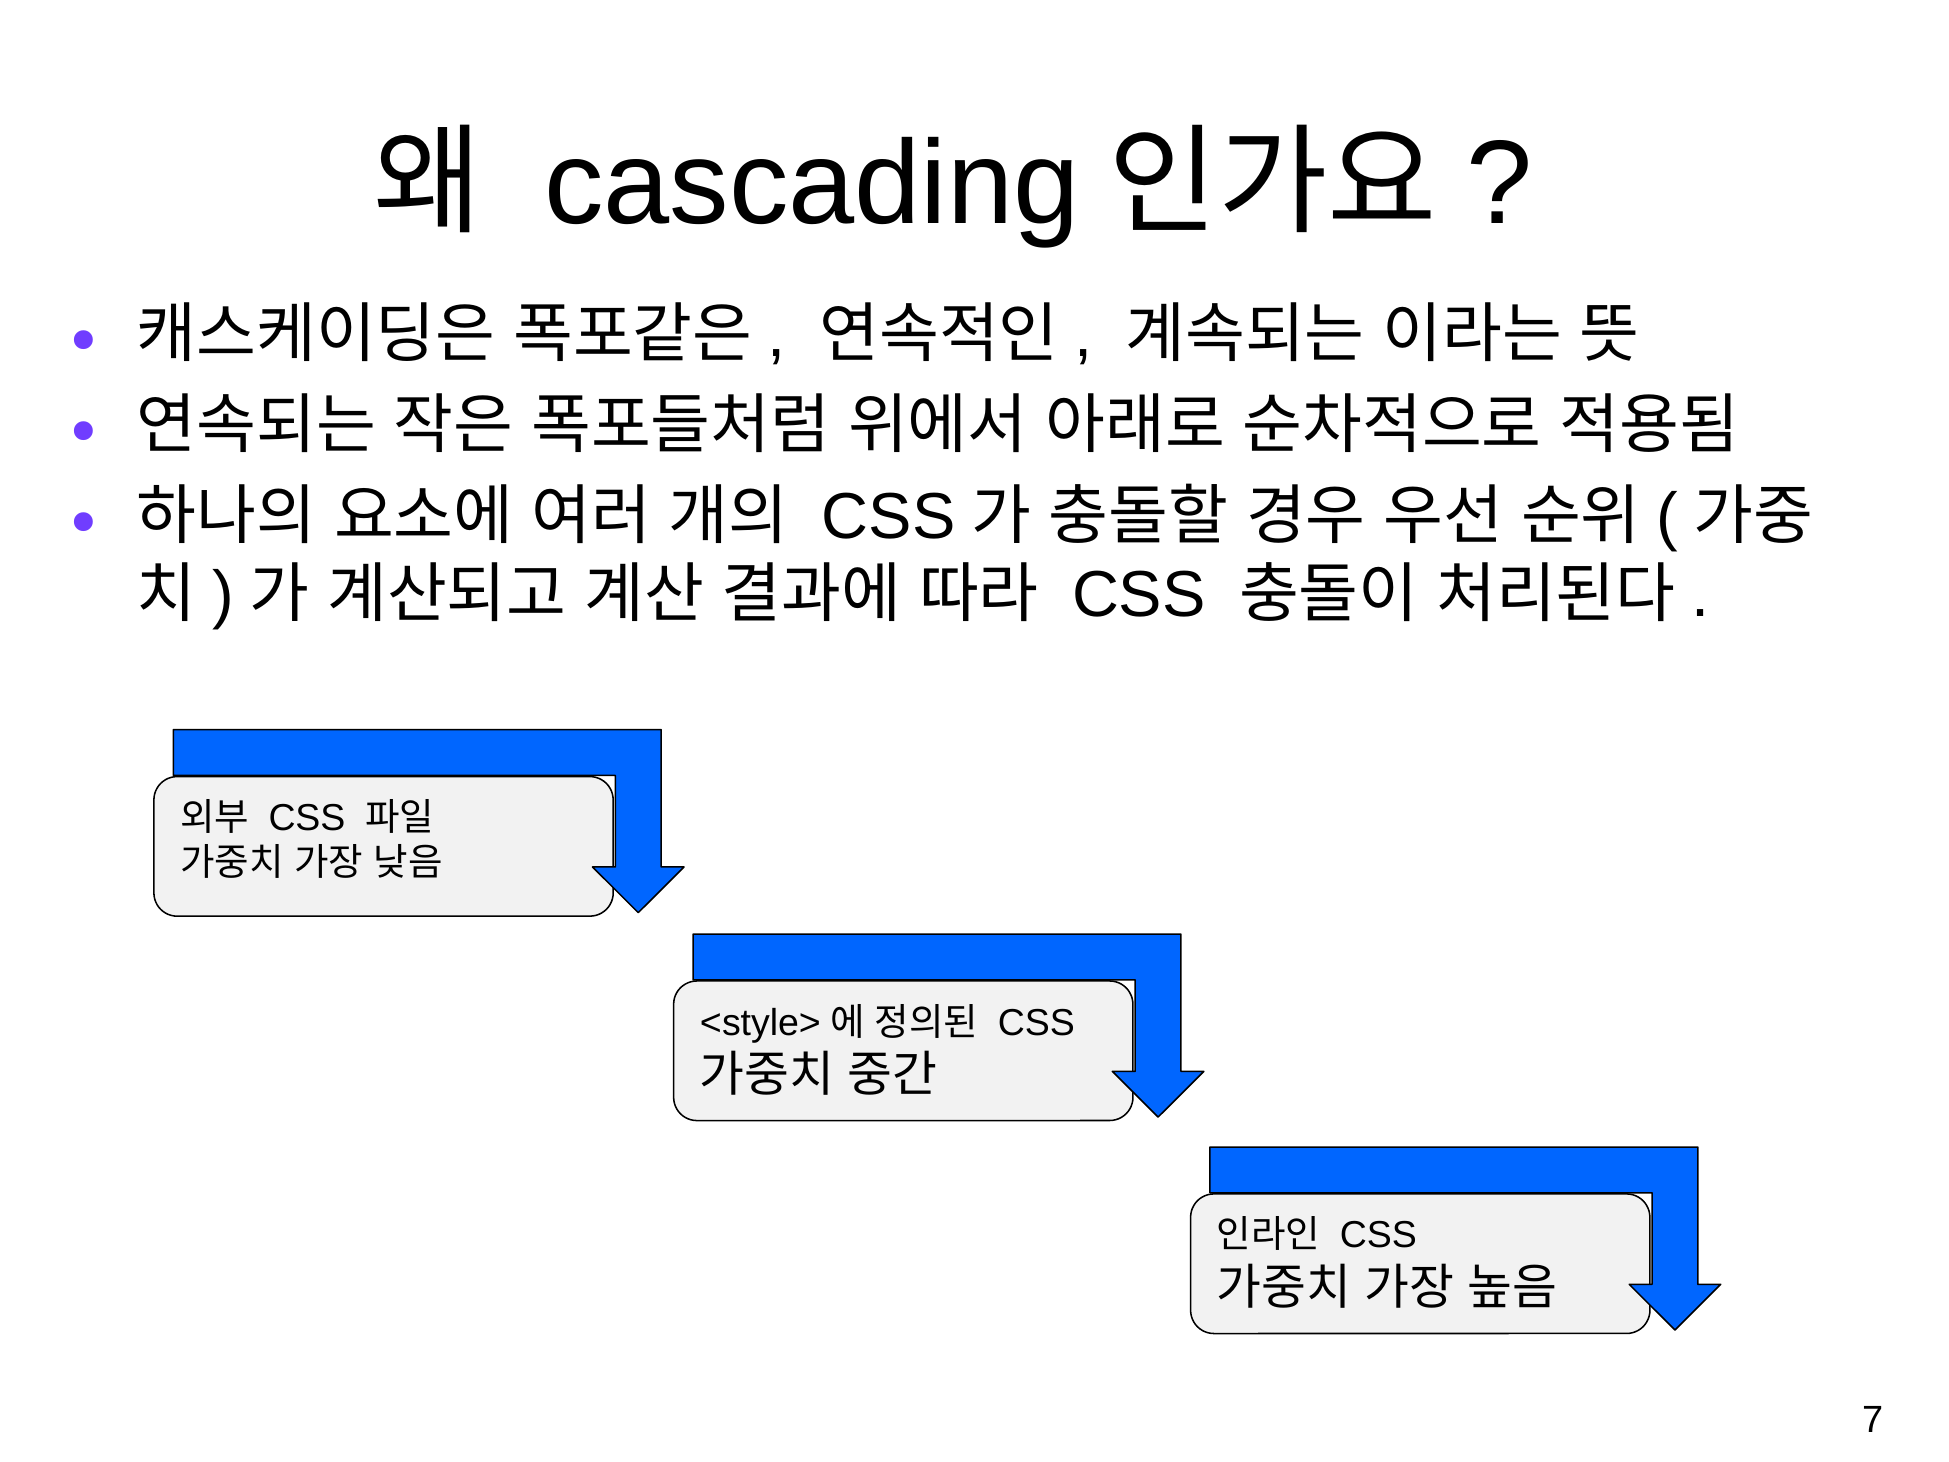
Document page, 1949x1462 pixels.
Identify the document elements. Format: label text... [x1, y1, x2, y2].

text_box 외부 CSS 파일 가중치 가장 낮음 [153, 776, 614, 917]
text_box 인라인 CSS 가중치 가장 높음 [1190, 1193, 1650, 1334]
text_box <style>에 정의된 CSS 가중치 중간 [673, 980, 1133, 1121]
text_box [693, 934, 1204, 1118]
text_box [173, 729, 685, 913]
text_box [1209, 1147, 1721, 1331]
title 왜 cascading인가요? [156, 92, 1749, 255]
list 캐스케이딩은 폭포같은, 연속적인, 계속되는 이라는 뜻 연속되는 작은 폭포들처럼 위에서 아래로 순차적으로 적용됨 하나의 요소에 여러 개의 CSS가 충돌할 경우 우선 순위(가중치)가 계산되고 계산 결과에 따라 CSS 충돌이 처리된다. [48, 284, 1897, 1343]
slide_number 7 [1496, 1372, 1899, 1462]
